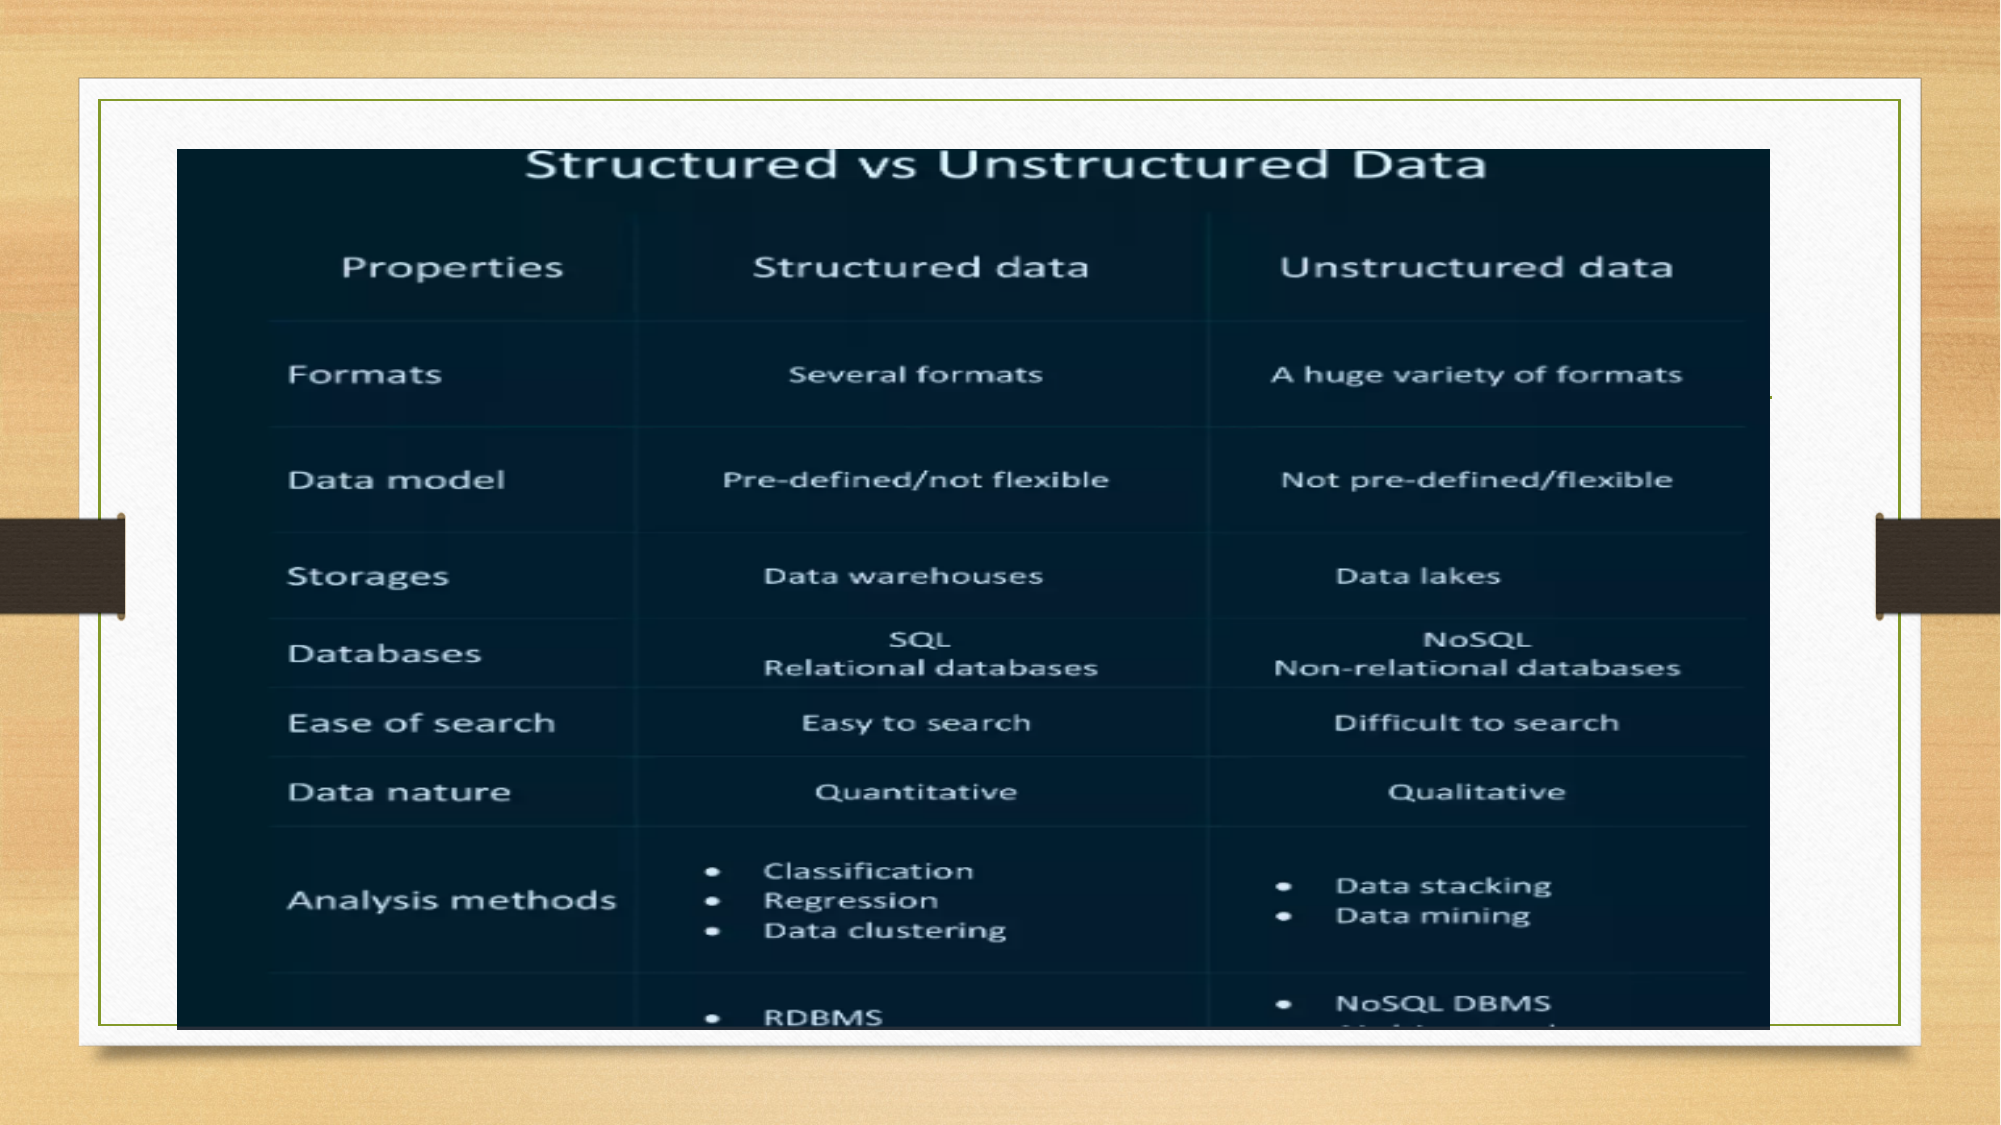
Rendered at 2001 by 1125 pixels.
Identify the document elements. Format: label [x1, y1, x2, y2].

picture [0, 0, 2001, 1125]
list [177, 149, 1771, 1030]
